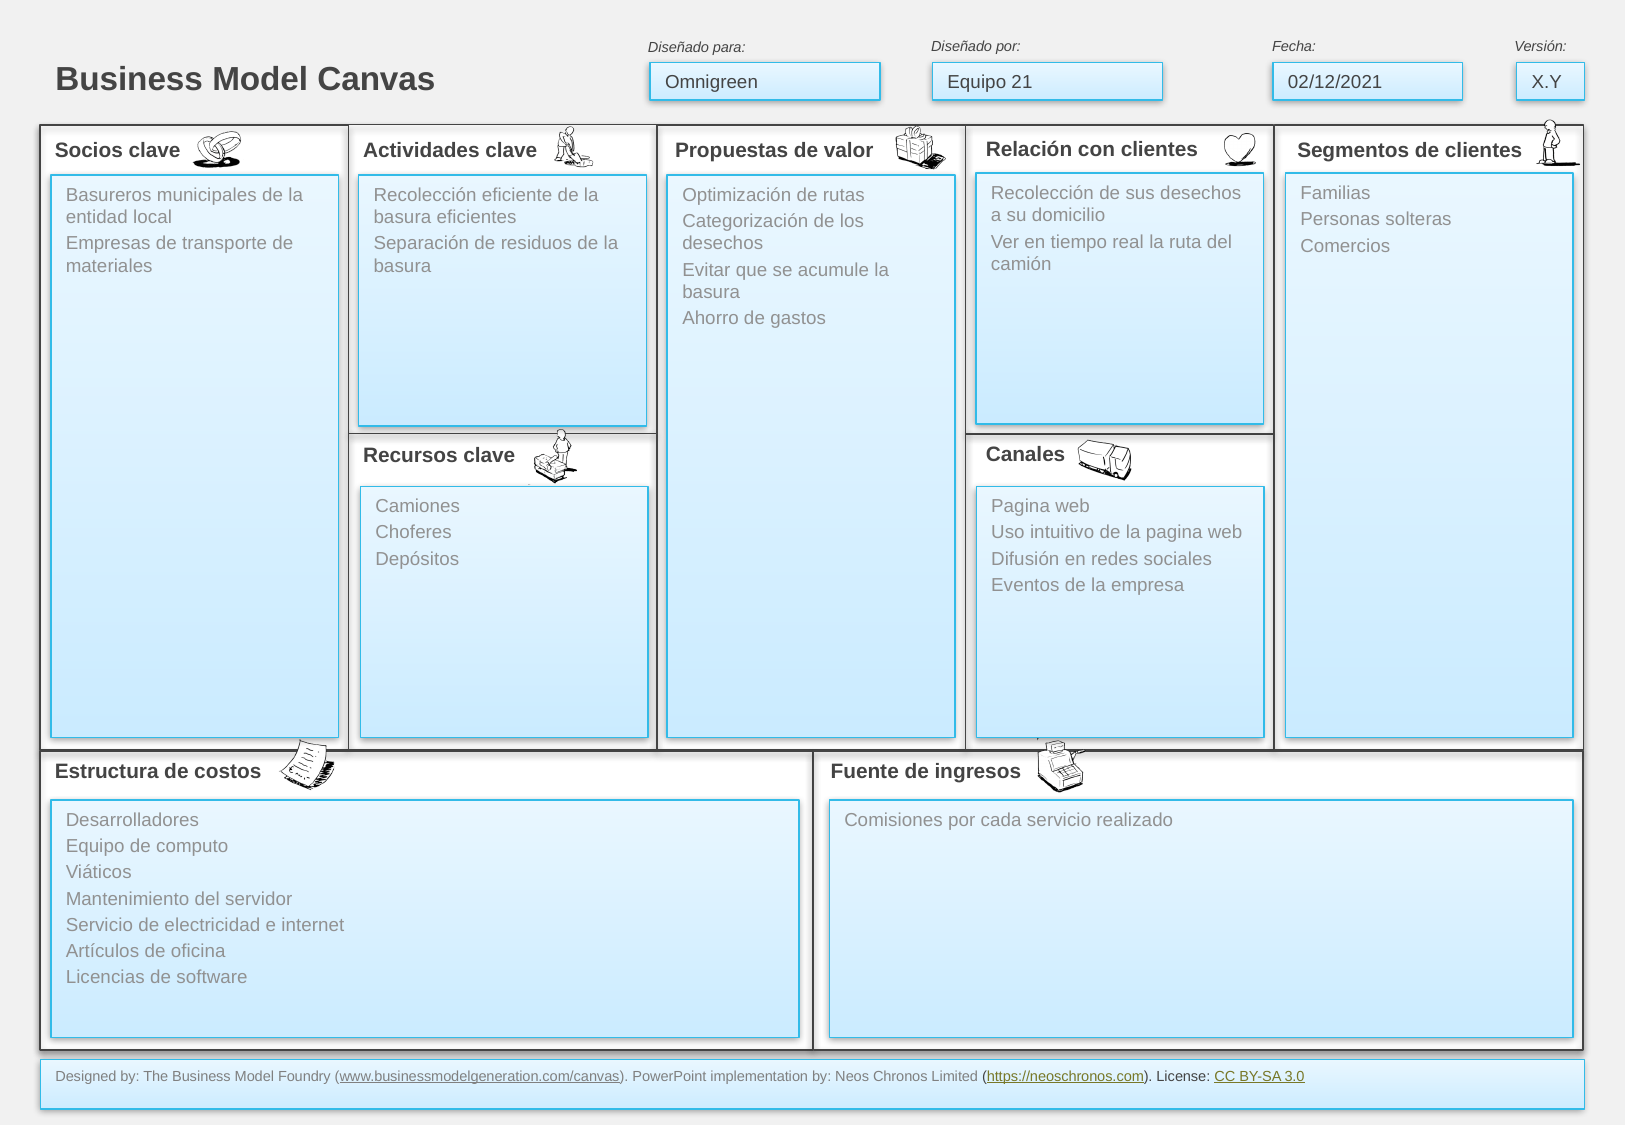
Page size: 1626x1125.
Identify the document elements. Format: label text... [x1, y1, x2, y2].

picture [540, 115, 600, 174]
list Pagina web Uso intuitivo de la pagina web Difusión en redes sociales Eventos de la empresa [976, 486, 1265, 738]
picture [1037, 738, 1097, 797]
list Omnigreen [649, 62, 881, 101]
list X.Y [1516, 62, 1585, 101]
list Camiones Choferes Depósitos [360, 486, 649, 738]
list Desarrolladores Equipo de computo Viáticos Mantenimiento del servidor Servicio de electricidad e internet Artículos de oficina Licencias de software [50, 799, 800, 1038]
picture [1212, 115, 1272, 175]
picture [890, 116, 950, 174]
list Recolección eficiente de la basura eficientes Separación de residuos de la basura [358, 174, 647, 427]
list 02/12/2021 [1272, 62, 1463, 101]
picture [528, 427, 588, 485]
list Equipo 21 [932, 62, 1163, 101]
list Familias Personas solteras Comercios [1285, 172, 1574, 738]
list Recolección de sus desechos a su domicilio Ver en tiempo real la ruta del camión [975, 172, 1264, 425]
picture [275, 738, 335, 797]
list Optimización de rutas Categorización de los desechos Evitar que se acumule la basura Ahorro de gastos [666, 174, 956, 738]
picture [1074, 425, 1135, 485]
list Basureros municipales de la entidad local Empresas de transporte de materiales [50, 174, 339, 738]
list Comisiones por cada servicio realizado [829, 799, 1574, 1038]
picture [187, 115, 247, 174]
text_box Designed by: The Business Model Foundry (www.businessmodelgeneration.com/canvas). PowerPoint implementation by: Neos Chronos Limited (https://neoschronos.com). License: CC BY-SA 3.0 [40, 1059, 1585, 1110]
picture [1528, 115, 1588, 175]
